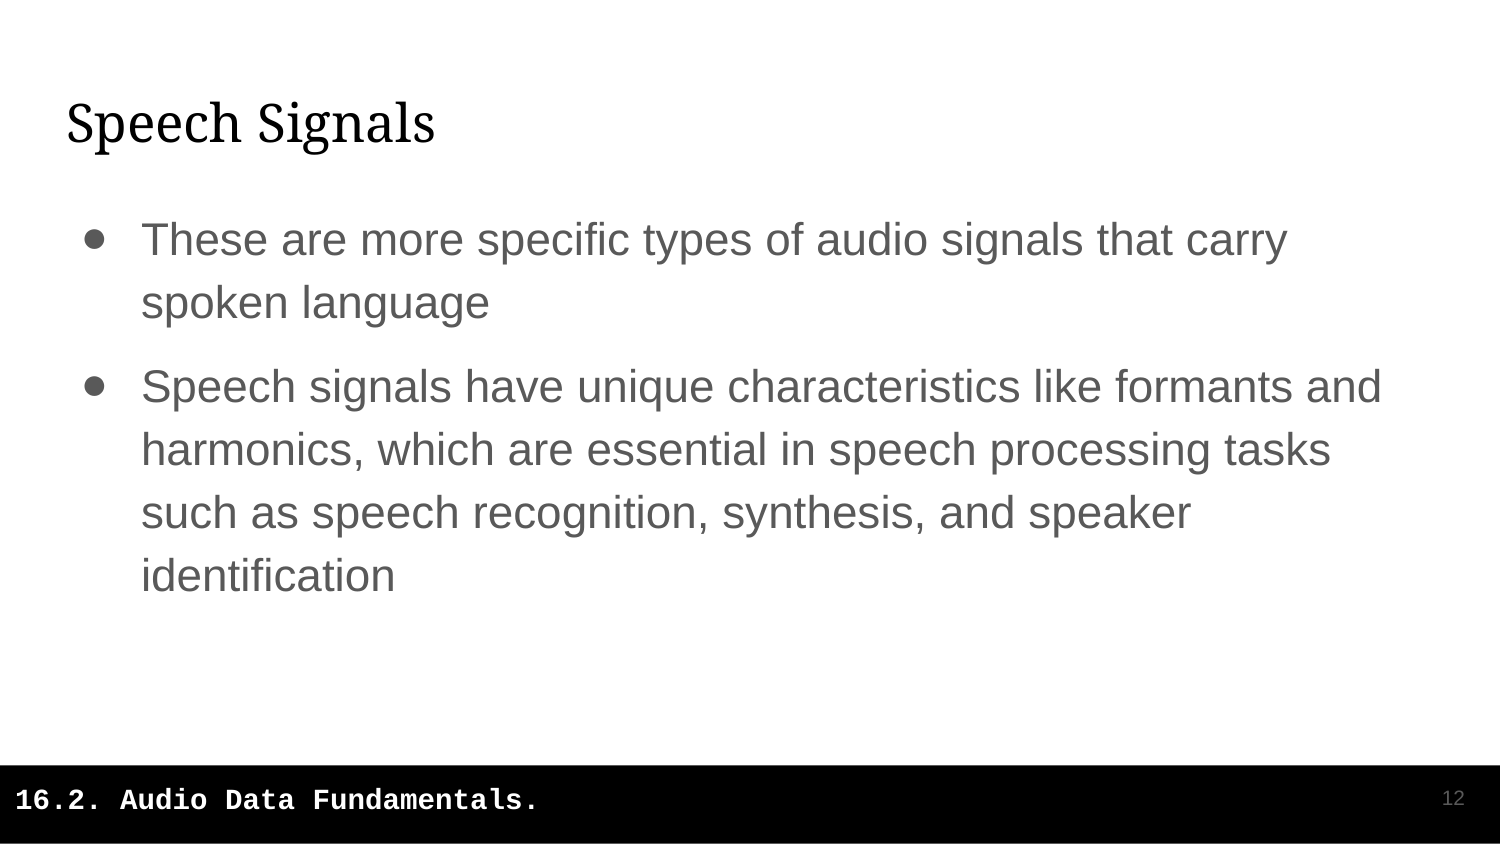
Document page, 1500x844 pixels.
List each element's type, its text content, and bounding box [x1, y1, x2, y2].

slide_number ‹#› [1389, 764, 1480, 830]
title Speech Signals [51, 74, 1449, 169]
list These are more specific types of audio signals that carry spoken language Speech signals have unique characteristics like formants and harmonics, which are essential in speech processing tasks such as speech recognition, synthesis, and speaker identification [51, 186, 1449, 729]
text_box 16.2. Audio Data Fundamentals. [0, 765, 1500, 844]
